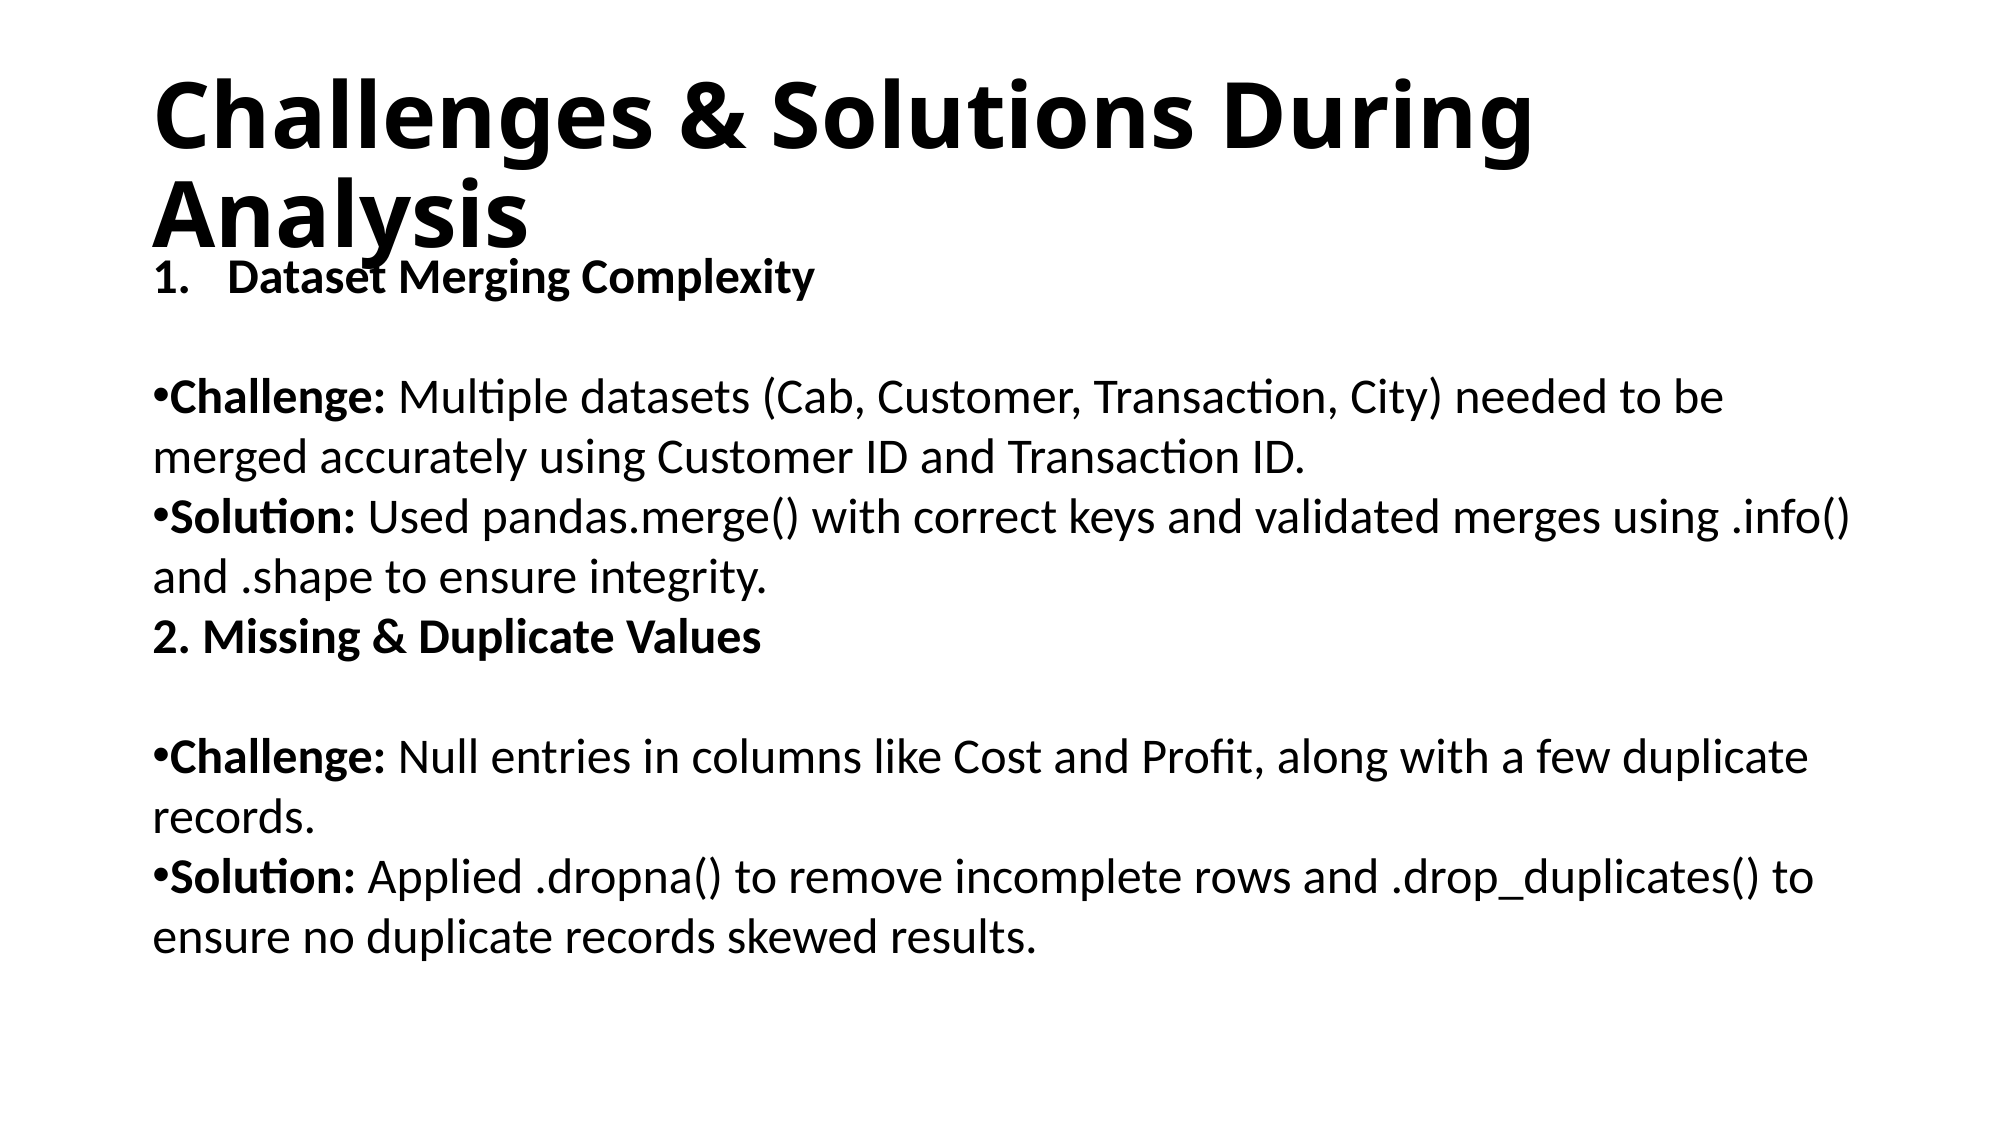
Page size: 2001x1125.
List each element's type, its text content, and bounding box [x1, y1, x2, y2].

title Challenges & Solutions During Analysis [137, 59, 1863, 236]
list Dataset Merging Complexity Challenge: Multiple datasets (Cab, Customer, Transaction, City) needed to be merged accurately using Customer ID and Transaction ID. Solution: Used pandas.merge() with correct keys and validated merges using .info() and .shape to ensure integrity. 2. Missing & Duplicate Values Challenge: Null entries in columns like Cost and Profit, along with a few duplicate records. Solution: Applied .dropna() to remove incomplete rows and .drop_duplicates() to ensure no duplicate records skewed results. [137, 236, 1899, 1077]
